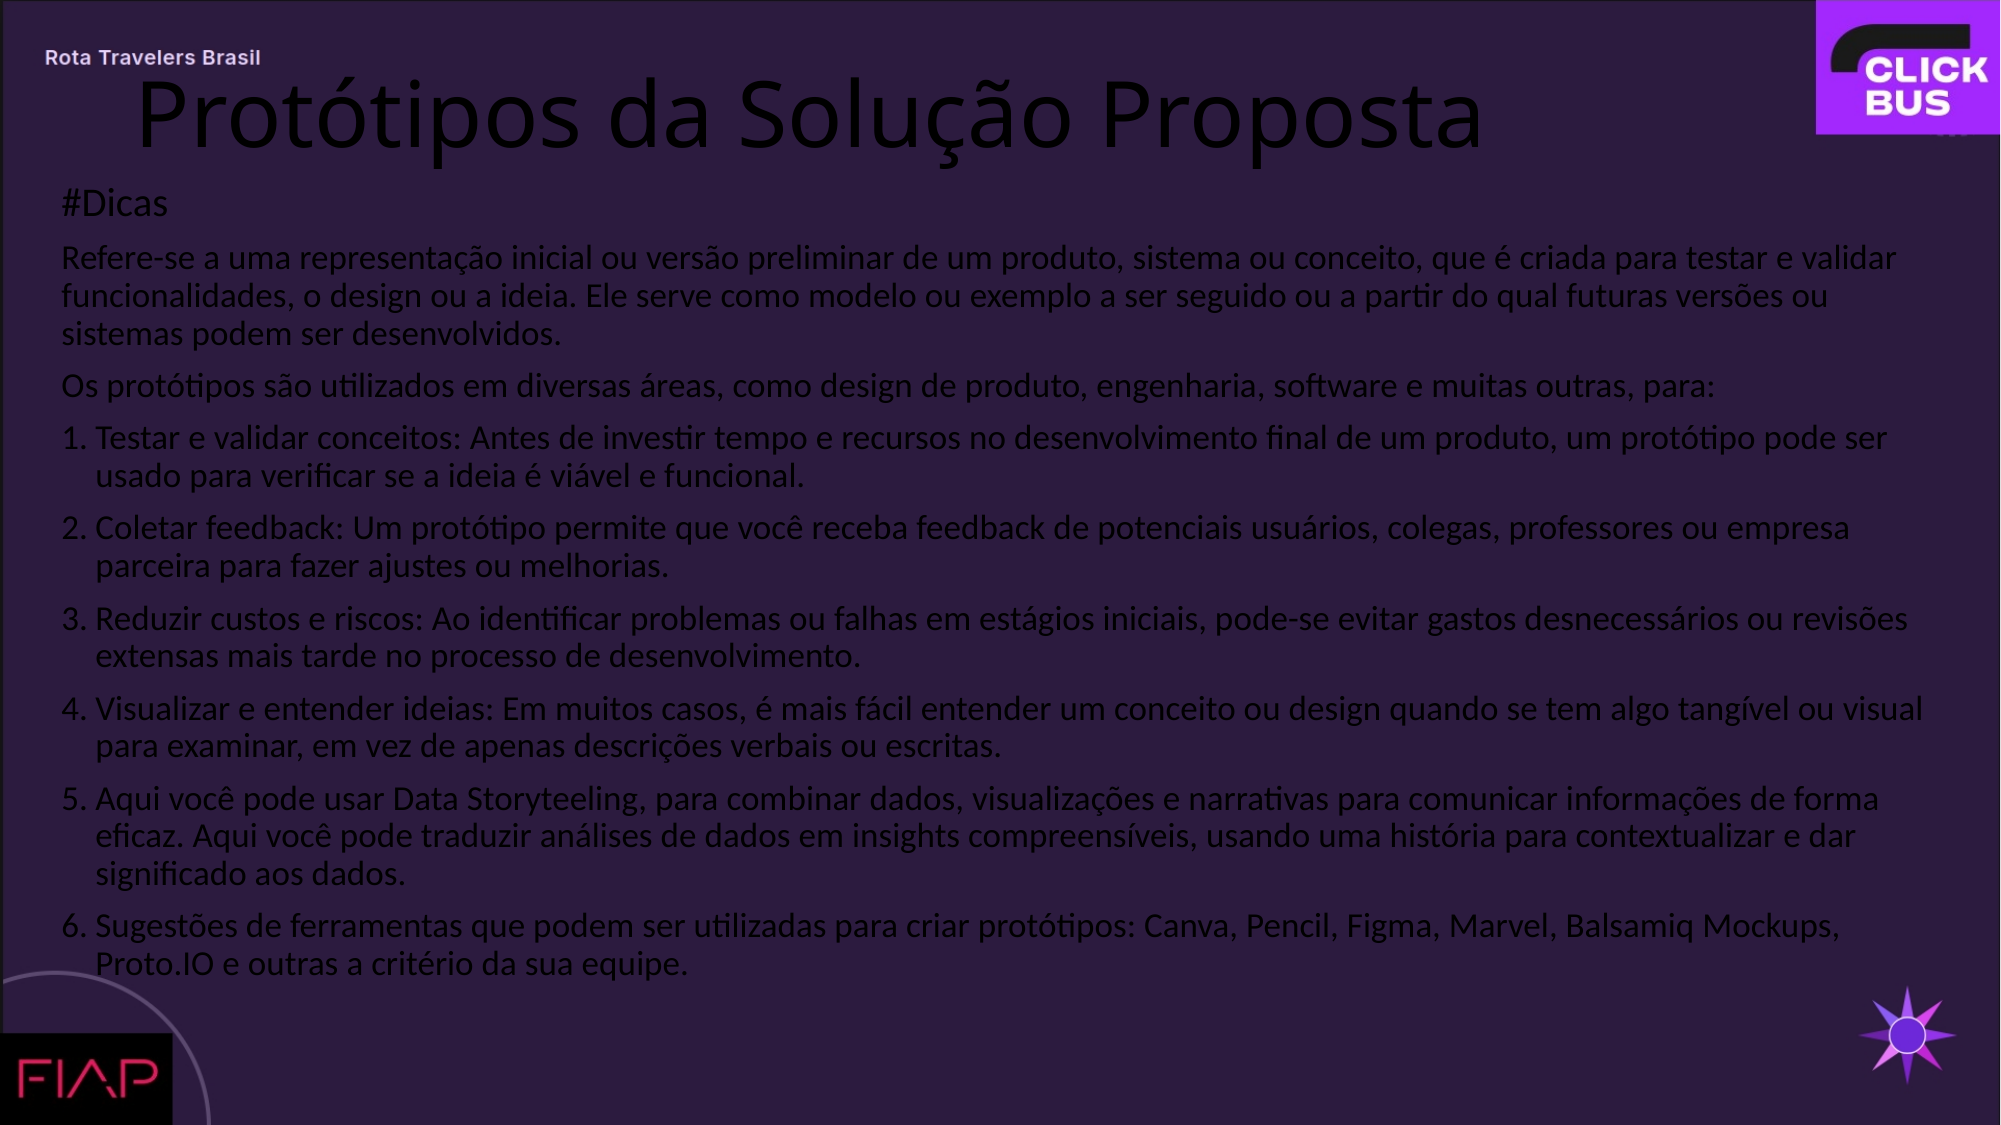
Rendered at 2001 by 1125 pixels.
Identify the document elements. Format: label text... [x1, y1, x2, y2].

list #Dicas Refere-se a uma representação inicial ou versão preliminar de um produto, sistema ou conceito, que é criada para testar e validar funcionalidades, o design ou a ideia. Ele serve como modelo ou exemplo a ser seguido ou a partir do qual futuras versões ou sistemas podem ser desenvolvidos. Os protótipos são utilizados em diversas áreas, como design de produto, engenharia, software e muitas outras, para: Testar e validar conceitos: Antes de investir tempo e recursos no desenvolvimento final de um produto, um protótipo pode ser usado para verificar se a ideia é viável e funcional. Coletar feedback: Um protótipo permite que você receba feedback de potenciais usuários, colegas, professores ou empresa parceira para fazer ajustes ou melhorias. Reduzir custos e riscos: Ao identificar problemas ou falhas em estágios iniciais, pode-se evitar gastos desnecessários ou revisões extensas mais tarde no processo de desenvolvimento. Visualizar e entender ideias: Em muitos casos, é mais fácil entender um conceito ou design quando se tem algo tangível ou visual para examinar, em vez de apenas descrições verbais ou escritas. Aqui você pode usar Data Storyteeling, para combinar dados, visualizações e narrativas para comunicar informações de forma eficaz. Aqui você pode traduzir análises de dados em insights compreensíveis, usando uma história para contextualizar e dar significado aos dados. Sugestões de ferramentas que podem ser utilizadas para criar protótipos: Canva, Pencil, Figma, Marvel, Balsamiq Mockups, Proto.IO e outras a critério da sua equipe. [46, 173, 1954, 998]
title Protótipos da Solução Proposta [119, 8, 1845, 173]
picture [0, 0, 2001, 1125]
